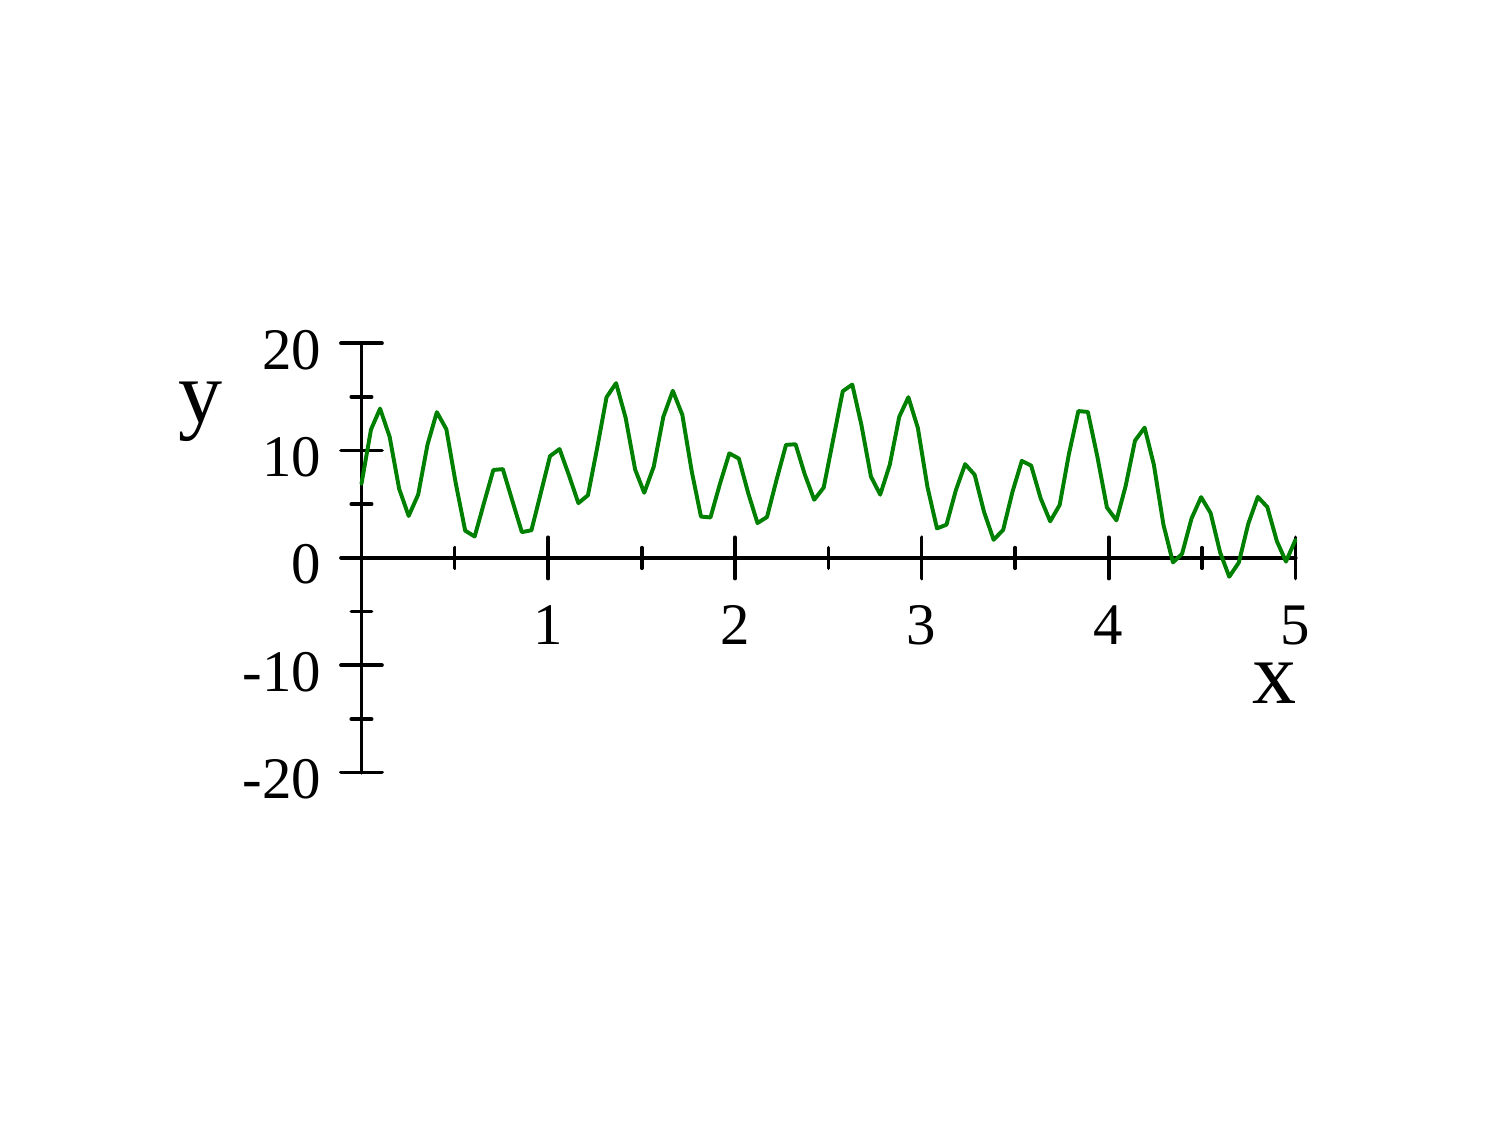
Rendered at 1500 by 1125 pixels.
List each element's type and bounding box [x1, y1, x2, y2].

picture [137, 262, 1351, 837]
